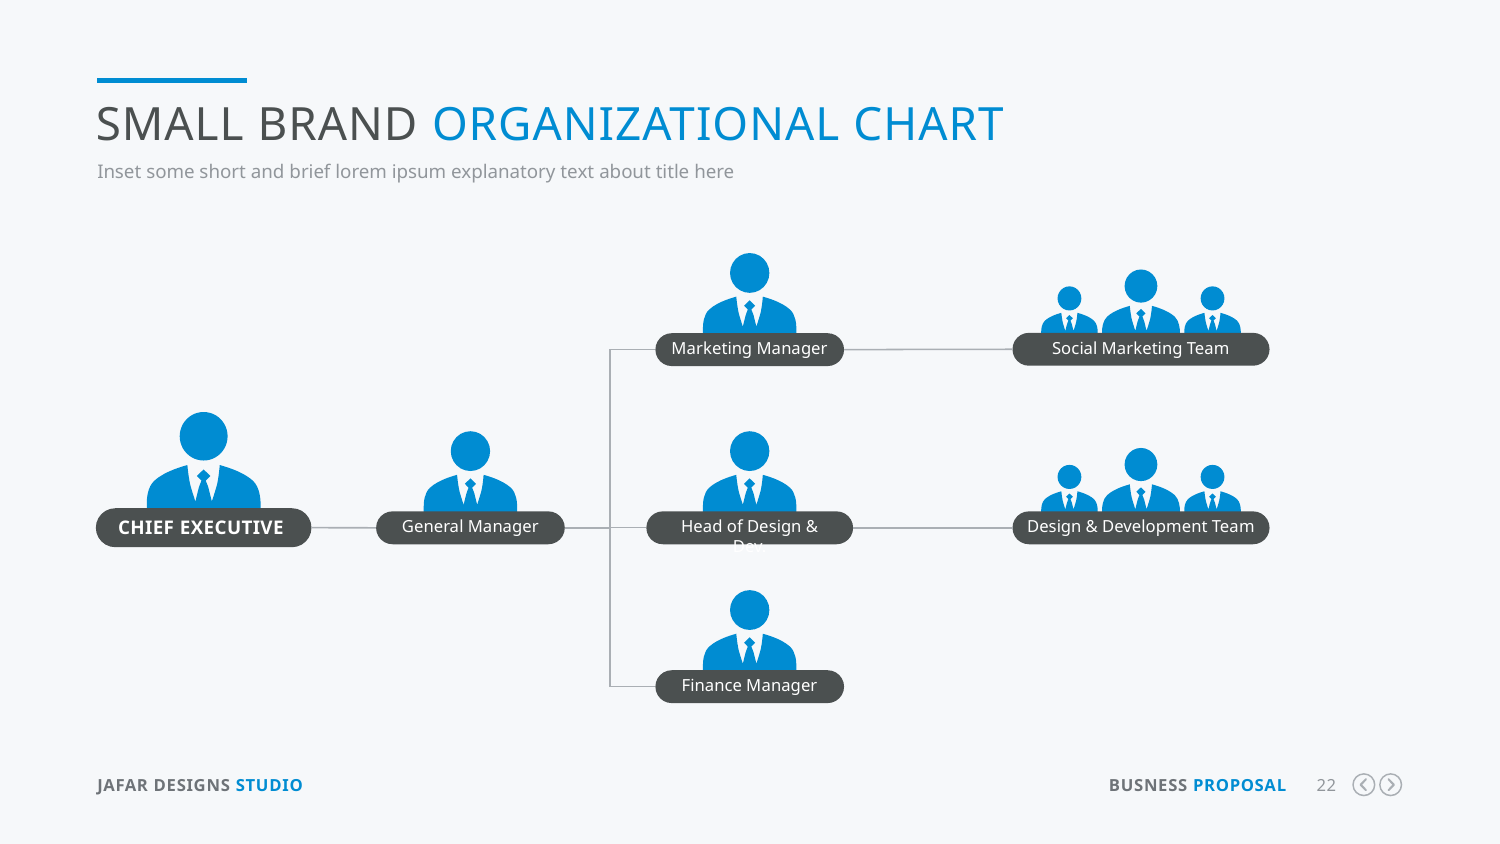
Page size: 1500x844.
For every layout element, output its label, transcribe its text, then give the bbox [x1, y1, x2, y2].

text_box Finance Manager [680, 675, 819, 696]
text_box Chief executive [116, 516, 291, 539]
text_box [1241, 510, 1266, 516]
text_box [564, 349, 656, 527]
text_box [1016, 331, 1041, 337]
text_box [1011, 340, 1271, 367]
text_box [94, 507, 313, 549]
text_box [1241, 331, 1266, 337]
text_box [702, 431, 797, 520]
text_box [654, 669, 846, 705]
list Inset some short and brief lorem ipsum explanatory text about title here [97, 157, 1403, 181]
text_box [423, 431, 518, 520]
text_box Design & Development Team [1014, 516, 1268, 537]
text_box Head of Design & Dev. [665, 516, 835, 557]
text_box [1041, 269, 1241, 344]
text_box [702, 253, 797, 342]
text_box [564, 527, 656, 687]
text_box [1016, 510, 1041, 516]
text_box [797, 510, 855, 546]
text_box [702, 590, 797, 679]
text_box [1041, 447, 1241, 522]
text_box Social Marketing Team [1014, 337, 1268, 358]
text_box Marketing Manager [670, 338, 829, 359]
list Small brand organizational chart [95, 94, 1401, 158]
text_box [654, 332, 845, 368]
text_box General Manager [401, 516, 540, 537]
text_box [656, 510, 702, 546]
text_box [1011, 518, 1271, 546]
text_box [146, 411, 261, 520]
text_box [374, 510, 564, 546]
